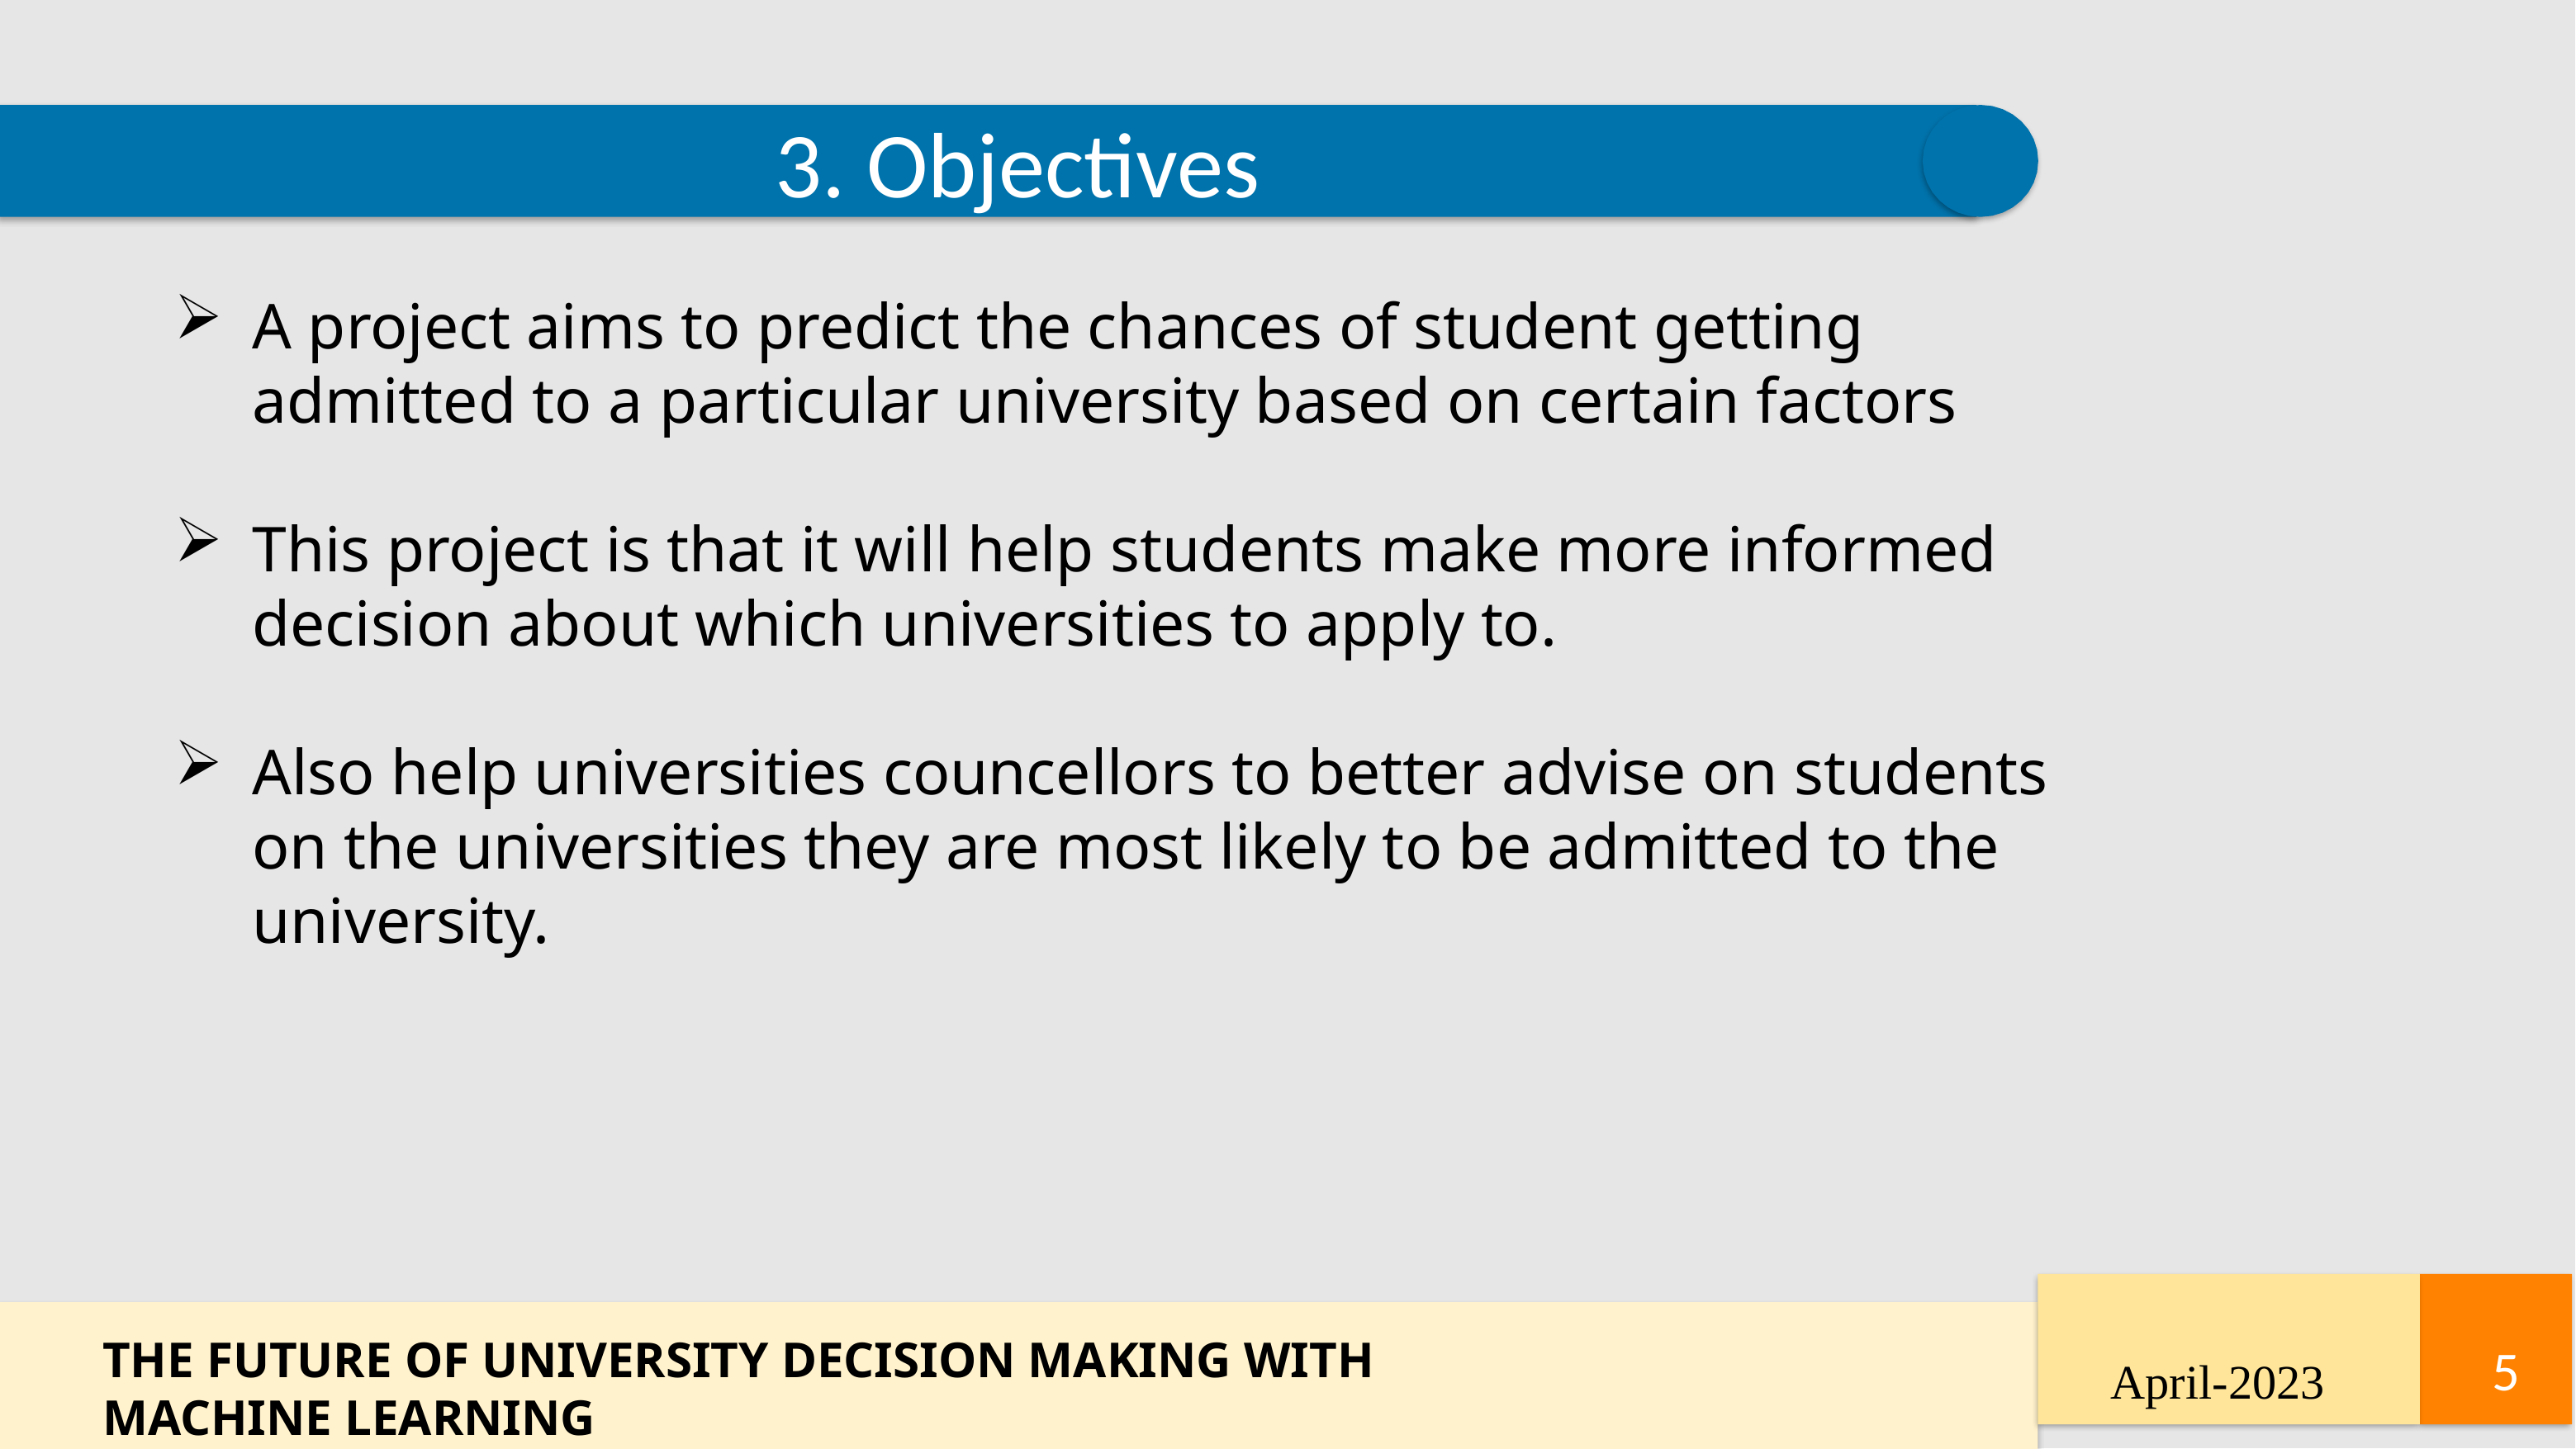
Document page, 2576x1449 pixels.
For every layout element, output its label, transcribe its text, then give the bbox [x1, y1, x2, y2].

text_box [0, 1273, 2573, 1449]
text_box A project aims to predict the chances of student getting admitted to a particular university based on certain factors This project is that it will help students make more informed decision about which universities to apply to. Also help universities councellors to better advise on students on the universities they are most likely to be admitted to the university. [162, 280, 2143, 991]
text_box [0, 104, 2039, 218]
